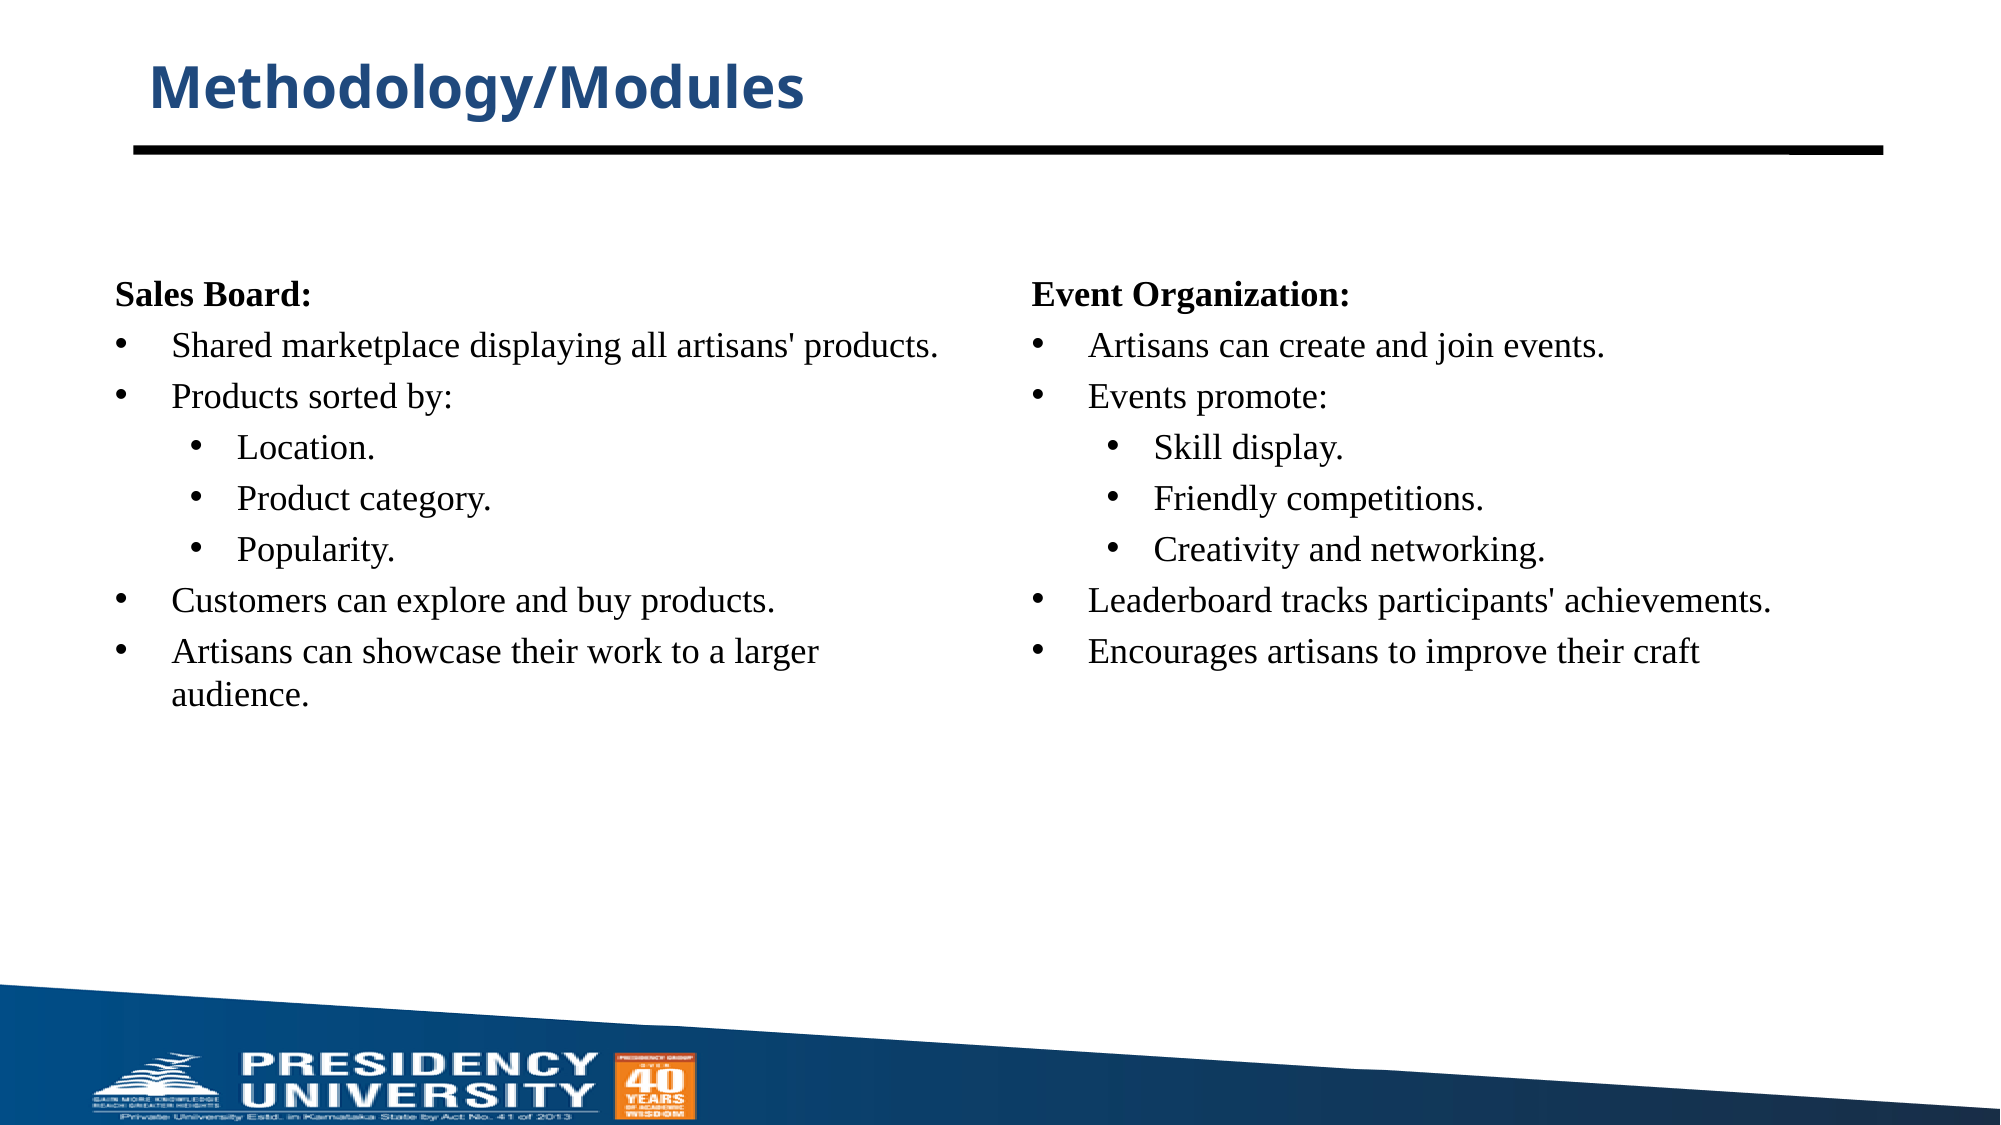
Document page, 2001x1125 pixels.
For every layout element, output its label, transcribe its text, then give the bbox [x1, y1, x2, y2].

title Methodology/Modules [133, 45, 1884, 125]
list Sales Board: Shared marketplace displaying all artisans' products. Products sorted by: Location. Product category. Popularity. Customers can explore and buy products. Artisans can showcase their work to a larger audience. [99, 262, 984, 1005]
picture [0, 982, 2000, 1125]
list Event Organization: Artisans can create and join events. Events promote: Skill display. Friendly competitions. Creativity and networking. Leaderboard tracks participants' achievements. Encourages artisans to improve their craft [1016, 262, 1900, 1005]
